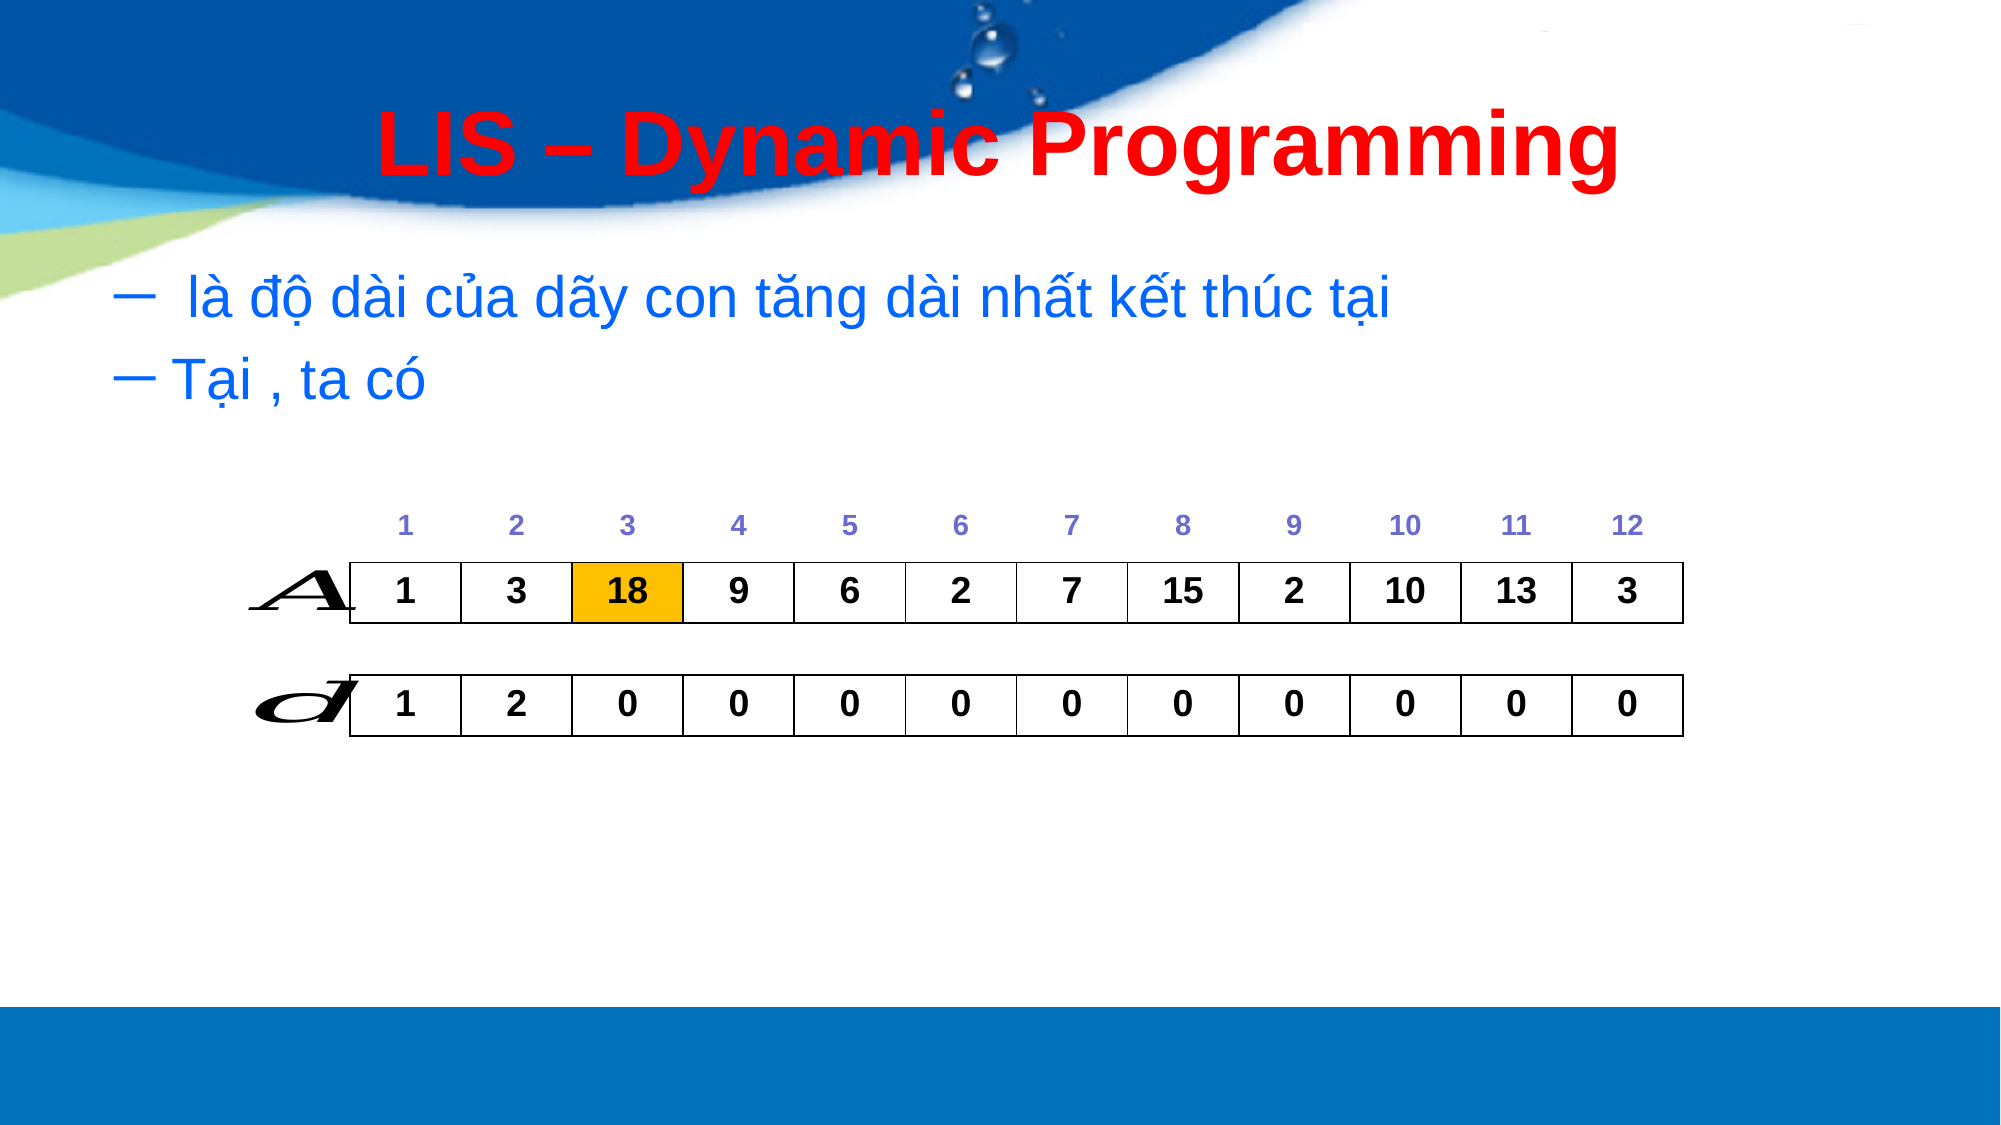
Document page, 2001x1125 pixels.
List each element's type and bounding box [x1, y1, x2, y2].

table_header [906, 676, 1016, 735]
table_header [462, 563, 571, 622]
table_header [1462, 676, 1571, 735]
table_header [1351, 563, 1460, 622]
table_header [795, 563, 905, 622]
table_header [1017, 676, 1127, 735]
table_header [1573, 676, 1682, 735]
table_header [795, 676, 905, 735]
table_header [351, 563, 460, 622]
table_header [1351, 676, 1460, 735]
table_header [1017, 563, 1127, 622]
table_header [684, 676, 793, 735]
table_header [462, 676, 571, 735]
table_header [1240, 563, 1349, 622]
table_header [684, 563, 793, 622]
table_header [1573, 563, 1682, 622]
table_header [1128, 676, 1238, 735]
table_header [1462, 563, 1571, 622]
table_header [573, 676, 682, 735]
picture [0, 0, 2001, 1125]
table_header [1128, 563, 1238, 622]
table_header [573, 563, 682, 622]
title [99, 45, 1900, 233]
table_header [351, 676, 460, 735]
table_header [350, 501, 1683, 562]
table_header [1240, 676, 1349, 735]
table_header [906, 563, 1016, 622]
